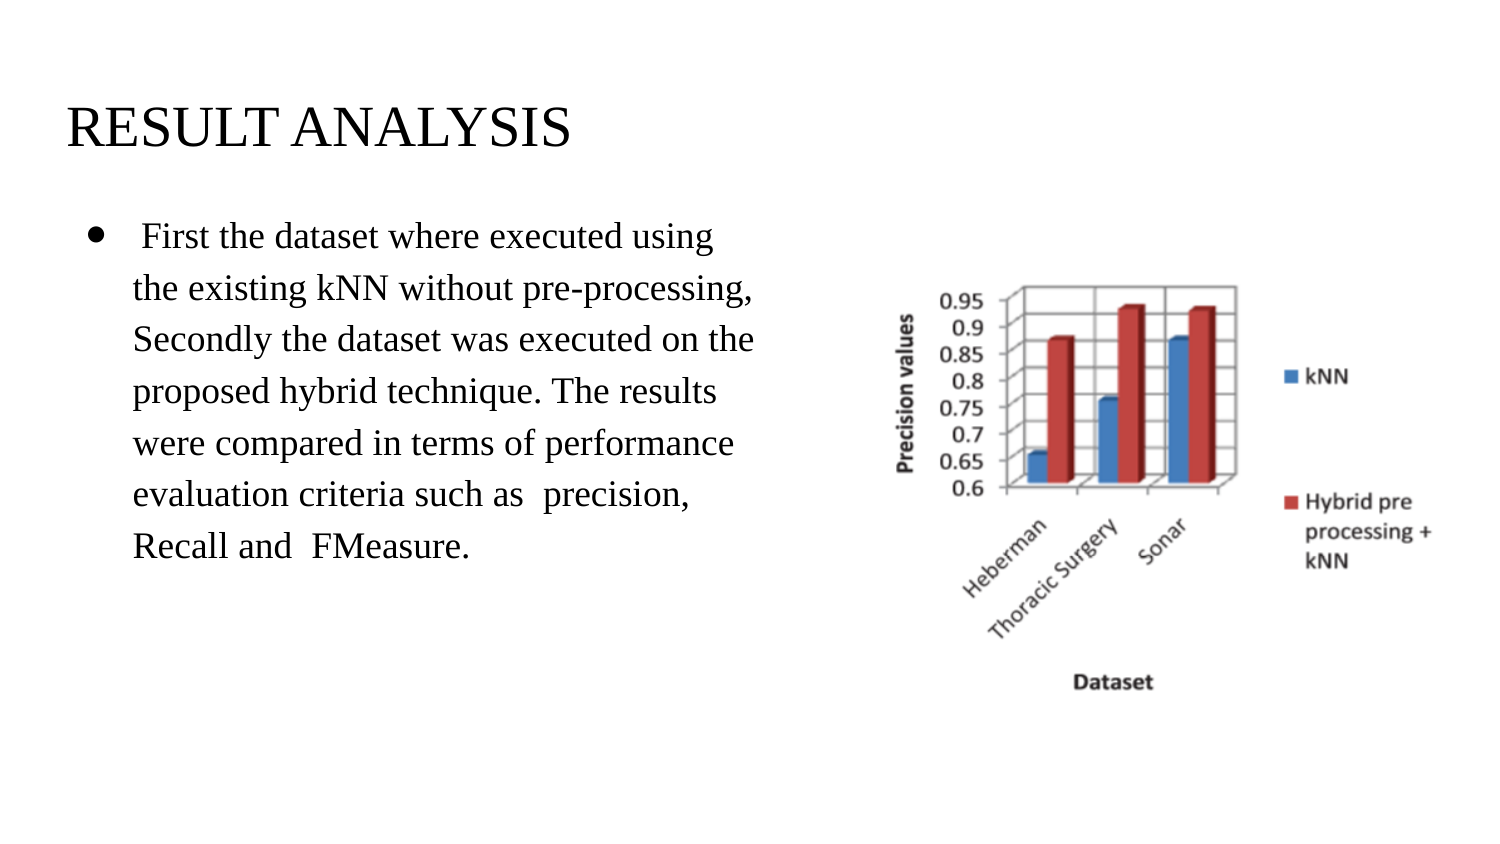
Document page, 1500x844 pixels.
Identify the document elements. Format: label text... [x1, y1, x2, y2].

title RESULT ANALYSIS [51, 72, 1449, 167]
picture [890, 270, 1436, 704]
list First the dataset where executed using the existing kNN without pre-processing, Secondly the dataset was executed on the proposed hybrid technique. The results were compared in terms of performance evaluation criteria such as precision, Recall and FMeasure. [51, 189, 891, 750]
